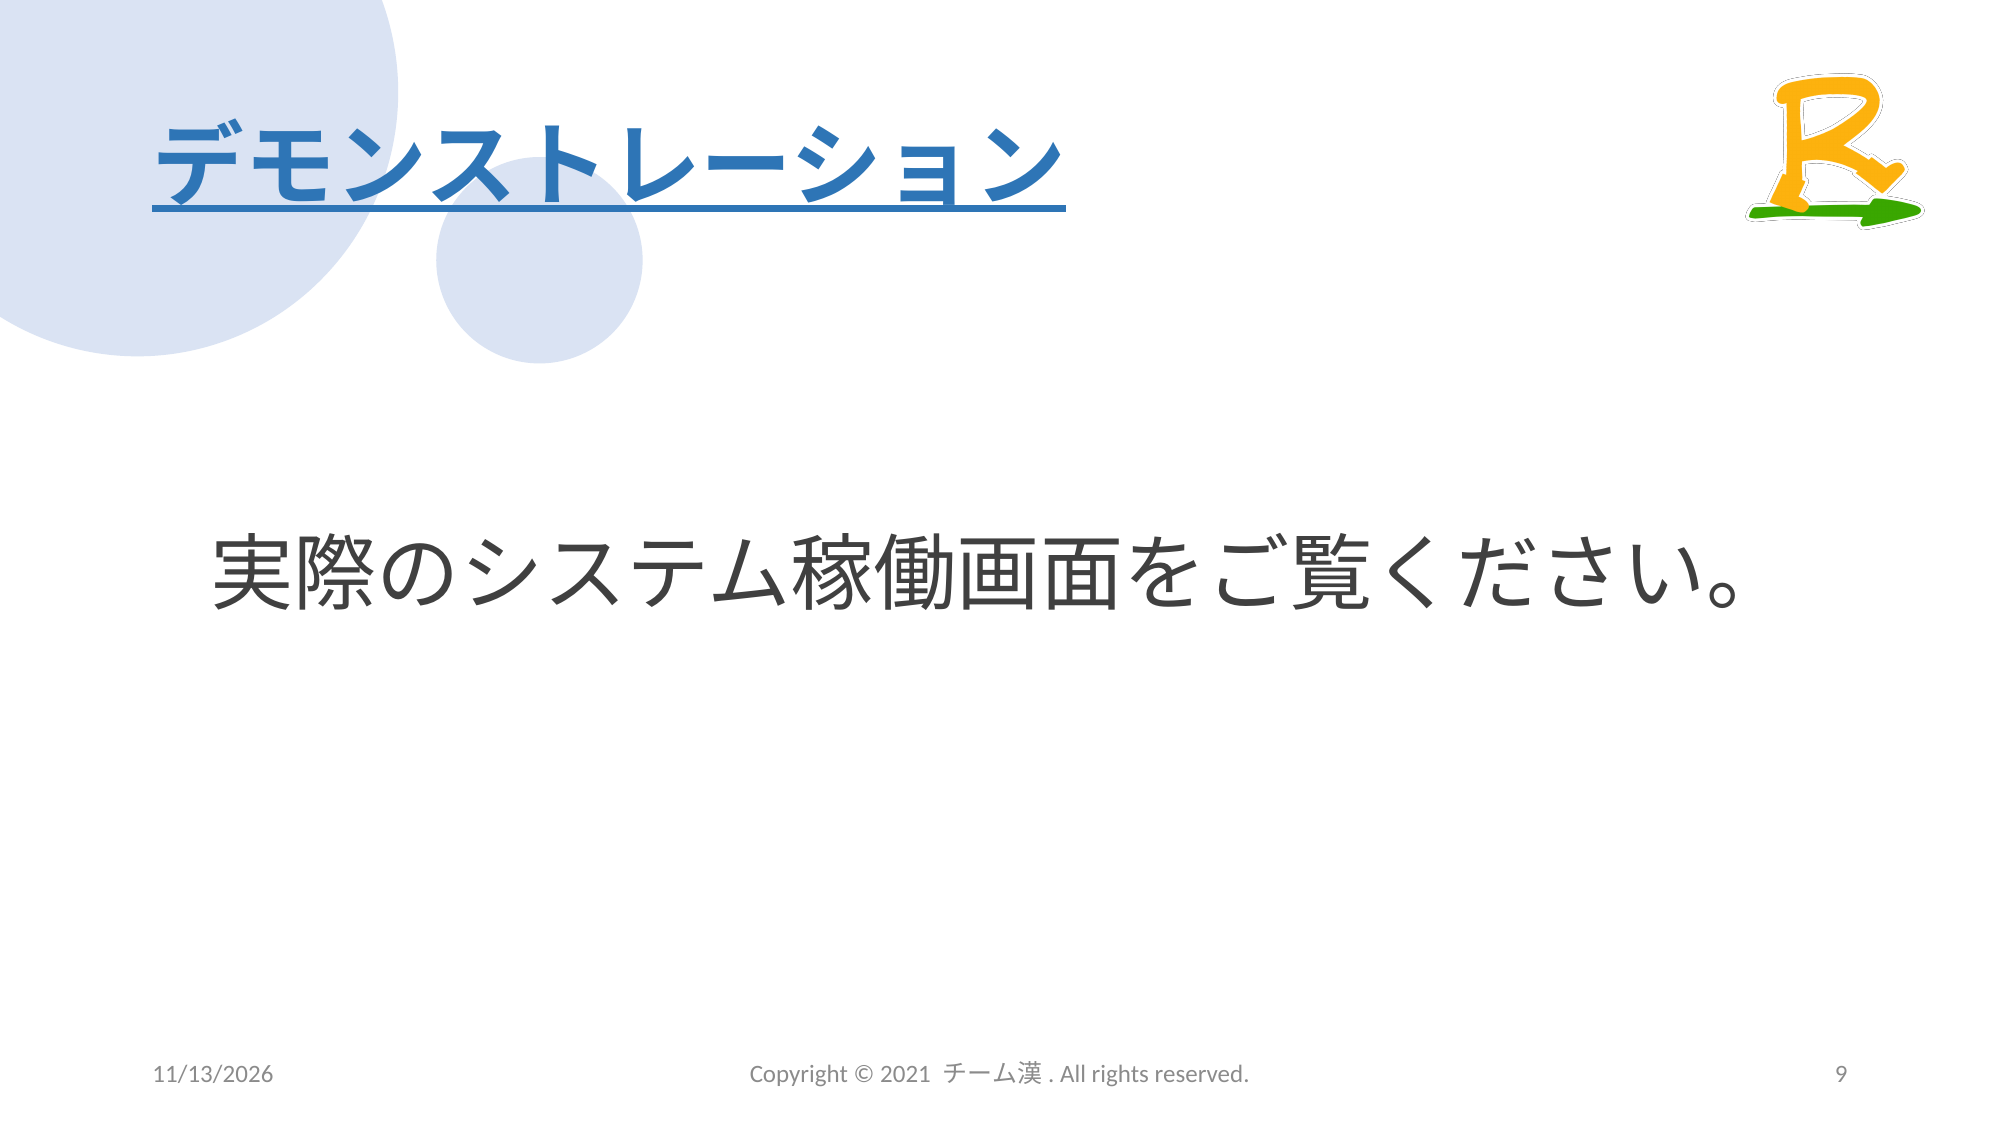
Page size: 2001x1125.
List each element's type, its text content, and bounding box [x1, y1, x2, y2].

footer Copyright © 2021 チーム漢. All rights reserved. [662, 1042, 1338, 1103]
slide_number 9 [1412, 1042, 1863, 1103]
list 実際のシステム稼働画面をご覧ください。 [137, 523, 1863, 734]
title デモンストレーション [137, 59, 1863, 278]
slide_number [137, 1042, 588, 1103]
picture [1730, 40, 1937, 247]
